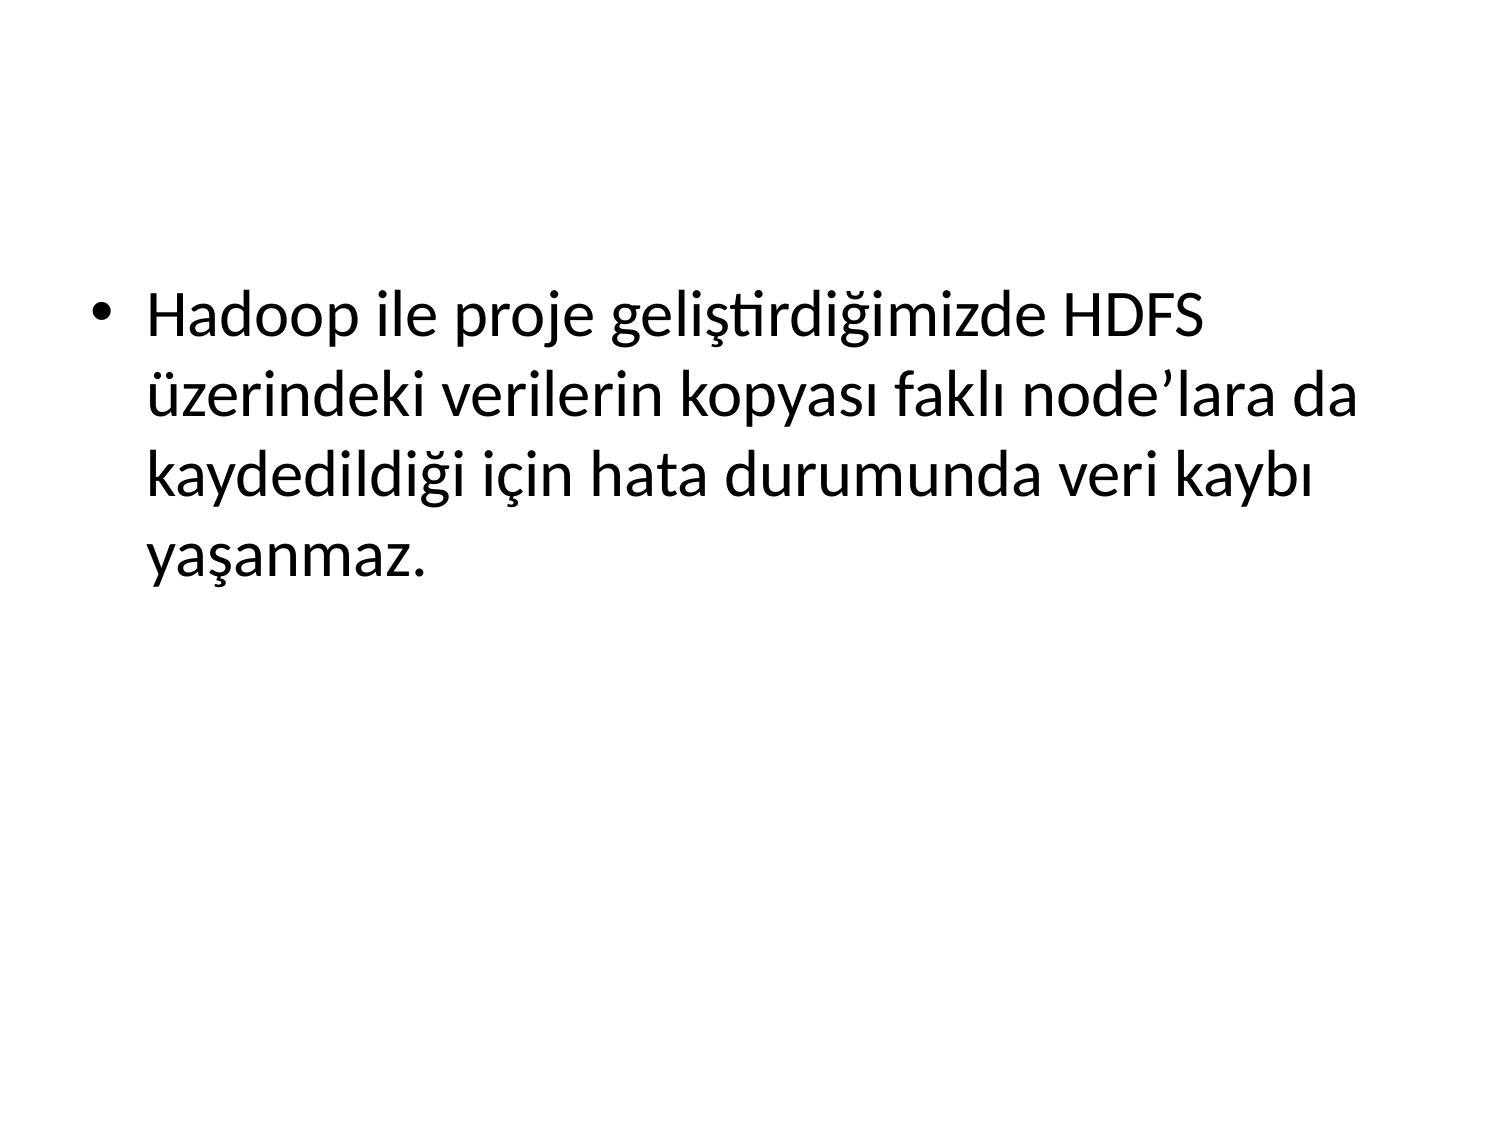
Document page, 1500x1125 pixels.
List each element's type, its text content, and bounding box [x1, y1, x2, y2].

list Hadoop ile proje geliştirdiğimizde HDFS üzerindeki verilerin kopyası faklı node’lara da kaydedildiği için hata durumunda veri kaybı yaşanmaz. [75, 262, 1425, 1005]
